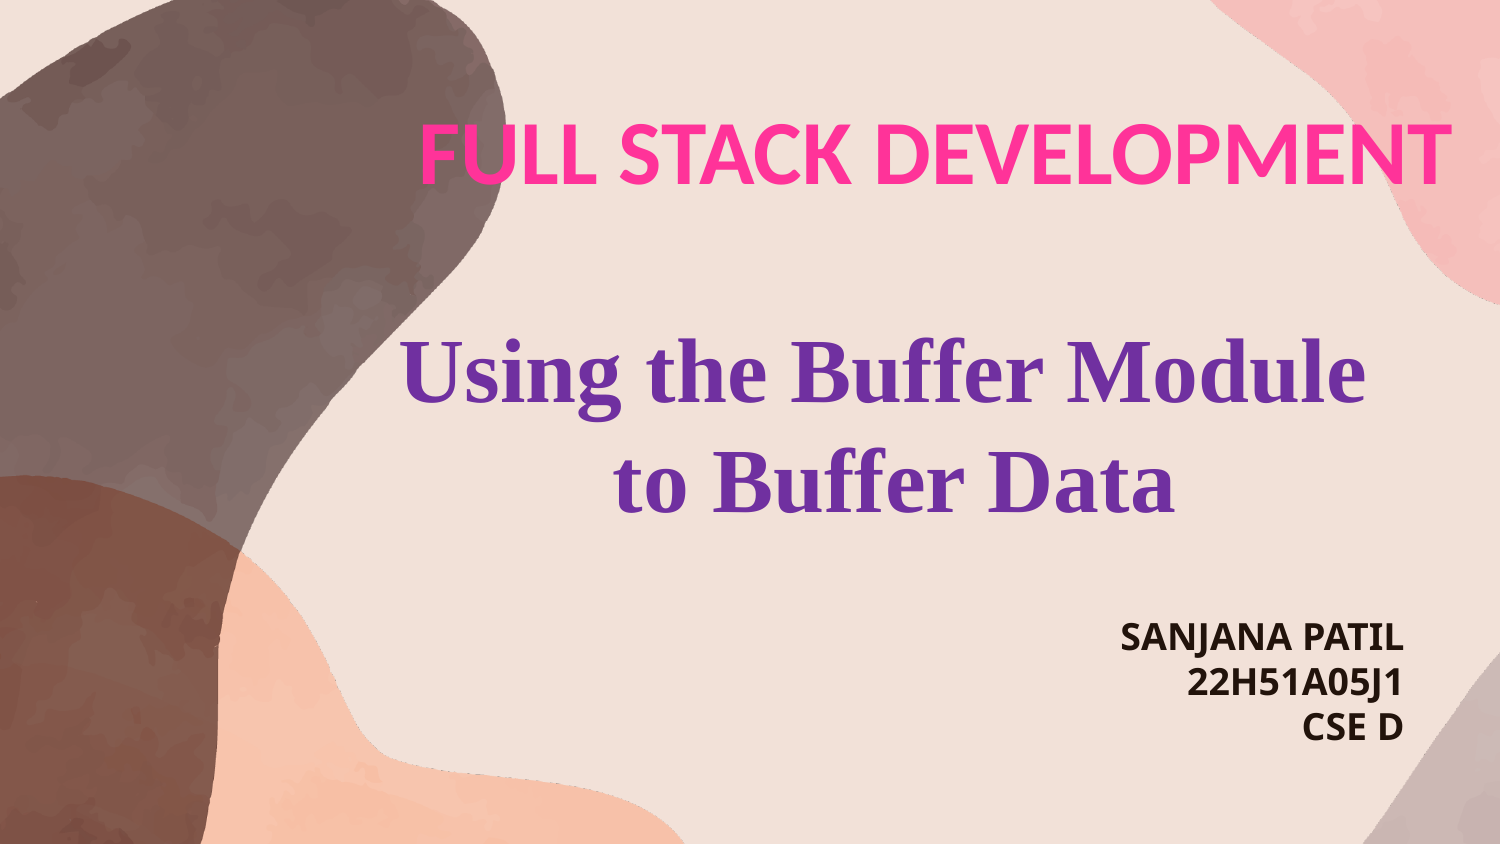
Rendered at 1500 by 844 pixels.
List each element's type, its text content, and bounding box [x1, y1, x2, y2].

subtitle SANJANA PATIL 22H51A05J1 CSE D [787, 597, 1420, 728]
text_box FULL STACK DEVELOPMENT [403, 85, 1470, 211]
picture [0, 0, 1500, 844]
text_box Using the Buffer Module to Buffer Data [121, 303, 1500, 539]
